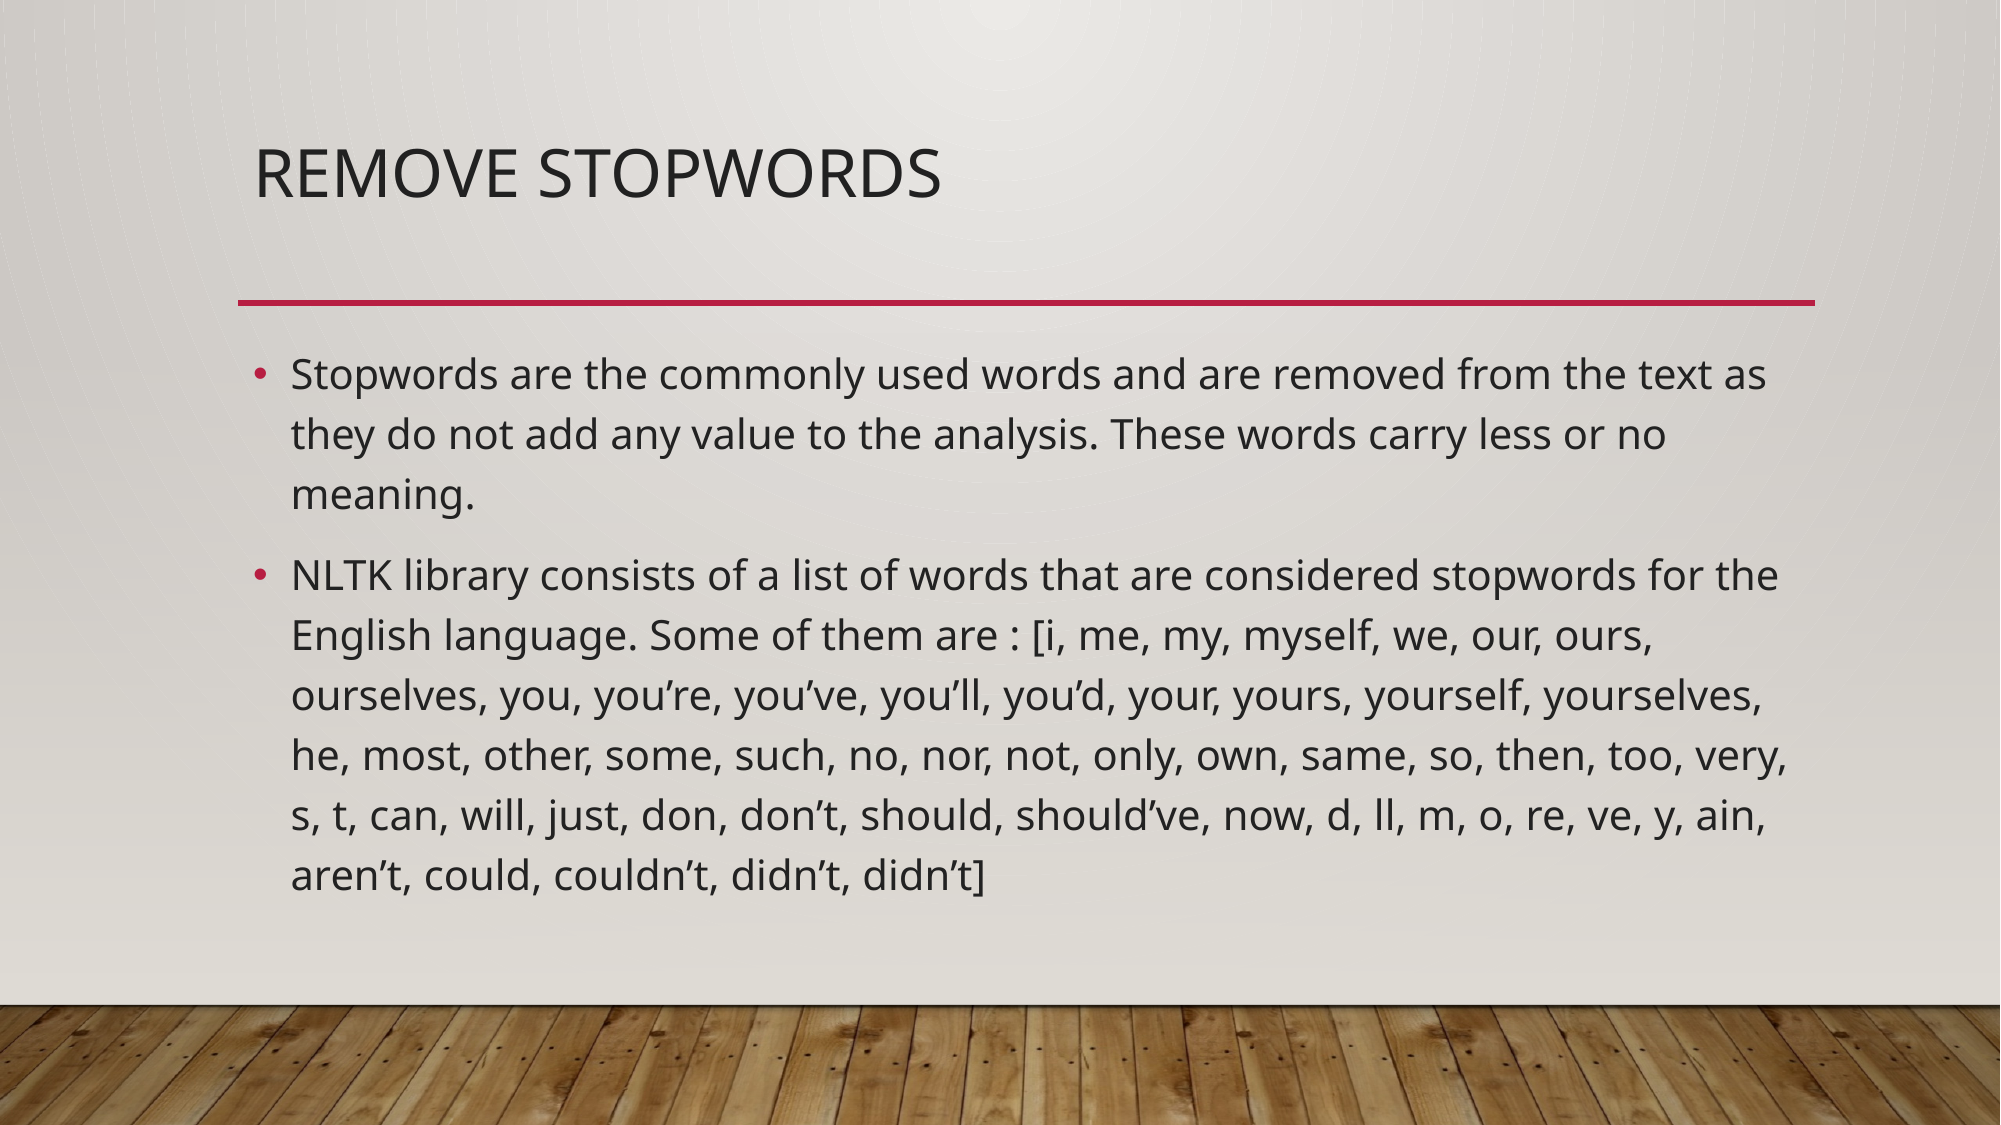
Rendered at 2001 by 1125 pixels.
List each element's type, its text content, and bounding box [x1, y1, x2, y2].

title Remove stopwords [238, 131, 1814, 305]
list Stopwords are the commonly used words and are removed from the text as they do not add any value to the analysis. These words carry less or no meaning. NLTK library consists of a list of words that are considered stopwords for the English language. Some of them are : [i, me, my, myself, we, our, ours, ourselves, you, you’re, you’ve, you’ll, you’d, your, yours, yourself, yourselves, he, most, other, some, such, no, nor, not, only, own, same, so, then, too, very, s, t, can, will, just, don, don’t, should, should’ve, now, d, ll, m, o, re, ve, y, ain, aren’t, could, couldn’t, didn’t, didn’t] [238, 330, 1814, 897]
picture [0, 1005, 2000, 1125]
